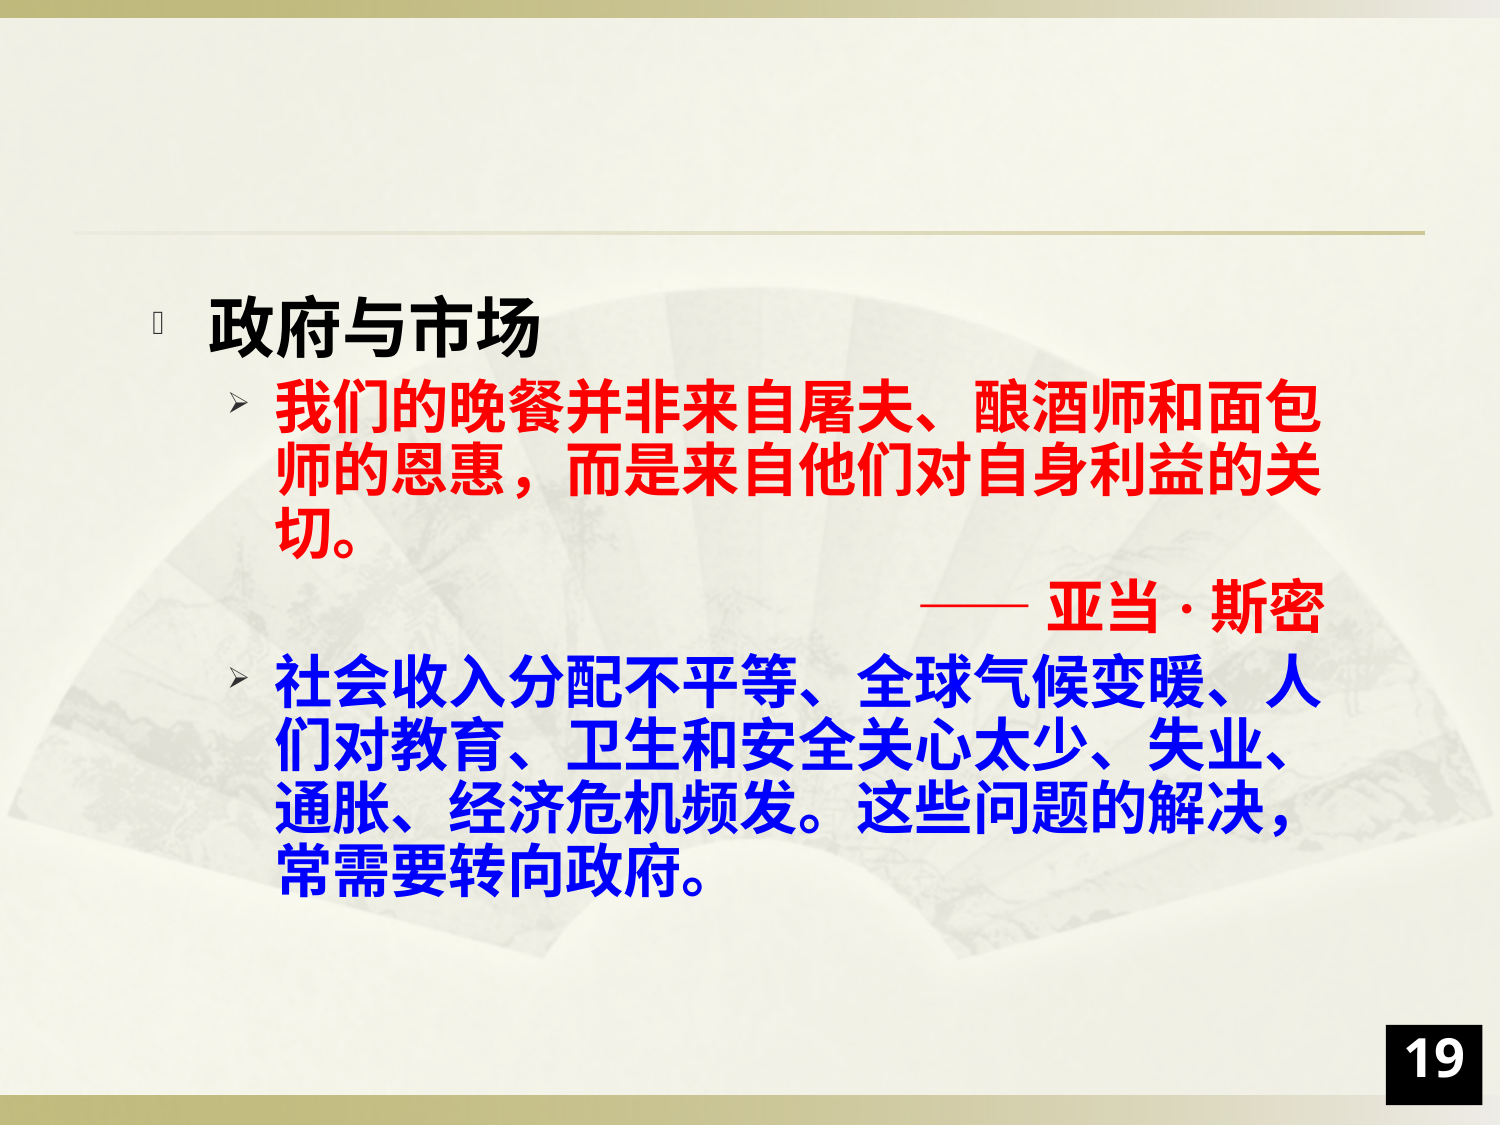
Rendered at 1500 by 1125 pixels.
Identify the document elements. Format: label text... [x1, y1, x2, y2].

list 政府与市场 我们的晚餐并非来自屠夫、酿酒师和面包师的恩惠，而是来自他们对自身利益的关切。 ——亚当·斯密 社会收入分配不平等、全球气候变暖、人们对教育、卫生和安全关心太少、失业、通胀、经济危机频发。这些问题的解决，常需要转向政府。 [137, 287, 1388, 1100]
text_box 19 [1385, 1024, 1483, 1106]
